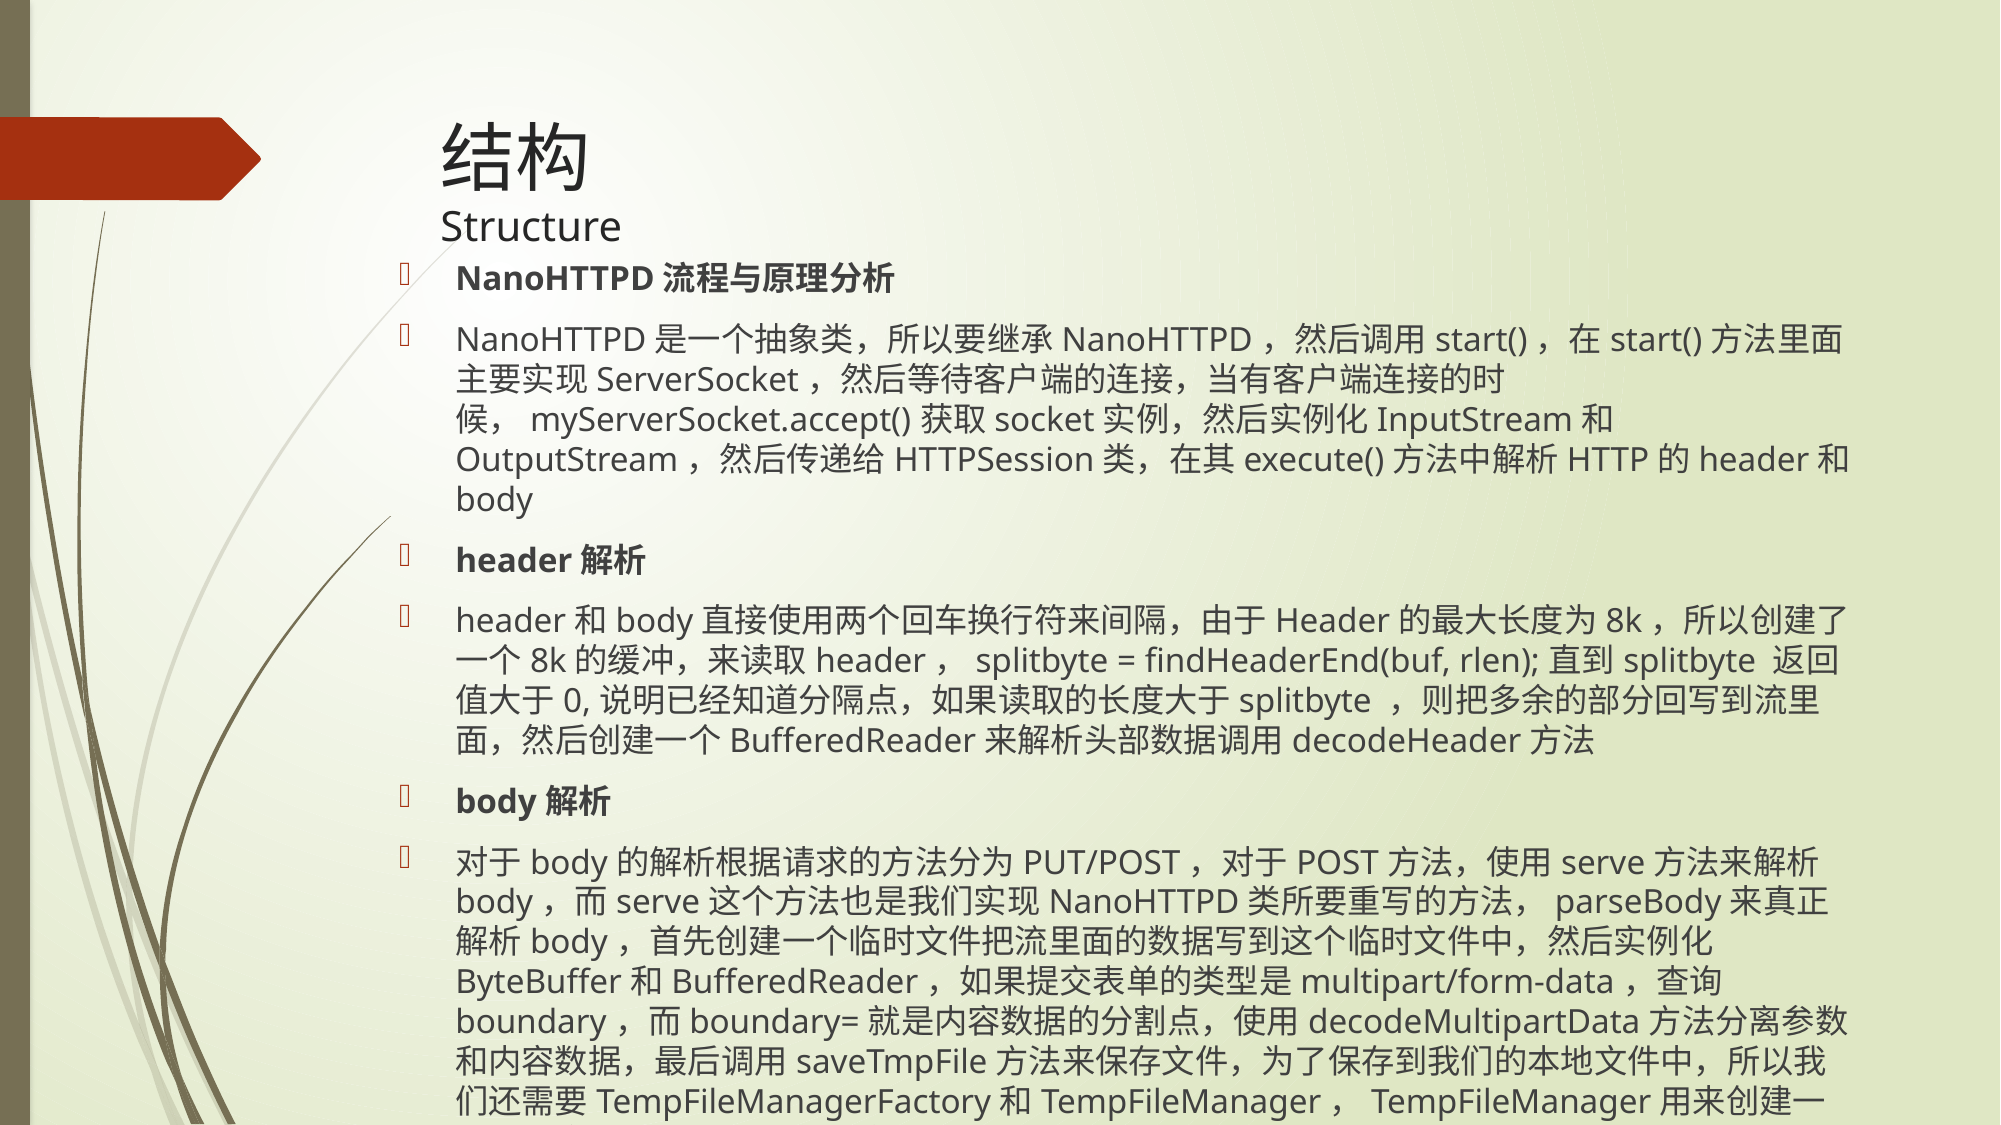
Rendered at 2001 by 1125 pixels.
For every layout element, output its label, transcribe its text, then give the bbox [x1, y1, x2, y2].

title 结构 Structure [425, 102, 1888, 313]
list NanoHTTPD流程与原理分析 NanoHTTPD是一个抽象类，所以要继承NanoHTTPD，然后调用start()，在start()方法里面主要实现ServerSocket，然后等待客户端的连接，当有客户端连接的时候，myServerSocket.accept()获取socket实例，然后实例化InputStream和OutputStream，然后传递给HTTPSession类，在其execute()方法中解析HTTP的header和body header解析 header和body直接使用两个回车换行符来间隔，由于Header的最大长度为8k，所以创建了一个8k的缓冲，来读取header，splitbyte = findHeaderEnd(buf, rlen);直到splitbyte 返回值大于0,说明已经知道分隔点，如果读取的长度大于splitbyte ，则把多余的部分回写到流里面，然后创建一个BufferedReader来解析头部数据调用decodeHeader方法 body解析 对于body的解析根据请求的方法分为PUT/POST，对于POST方法，使用serve方法来解析body，而serve这个方法也是我们实现NanoHTTPD类所要重写的方法，parseBody来真正解析body，首先创建一个临时文件把流里面的数据写到这个临时文件中，然后实例化ByteBuffer和BufferedReader，如果提交表单的类型是multipart/form-data，查询boundary，而boundary=就是内容数据的分割点，使用decodeMultipartData方法分离参数和内容数据，最后调用saveTmpFile方法来保存文件，为了保存到我们的本地文件中，所以我们还需要TempFileManagerFactory和TempFileManager，TempFileManager用来创建一个本地文件，用来存储真正的上传数据。 [384, 249, 1867, 942]
